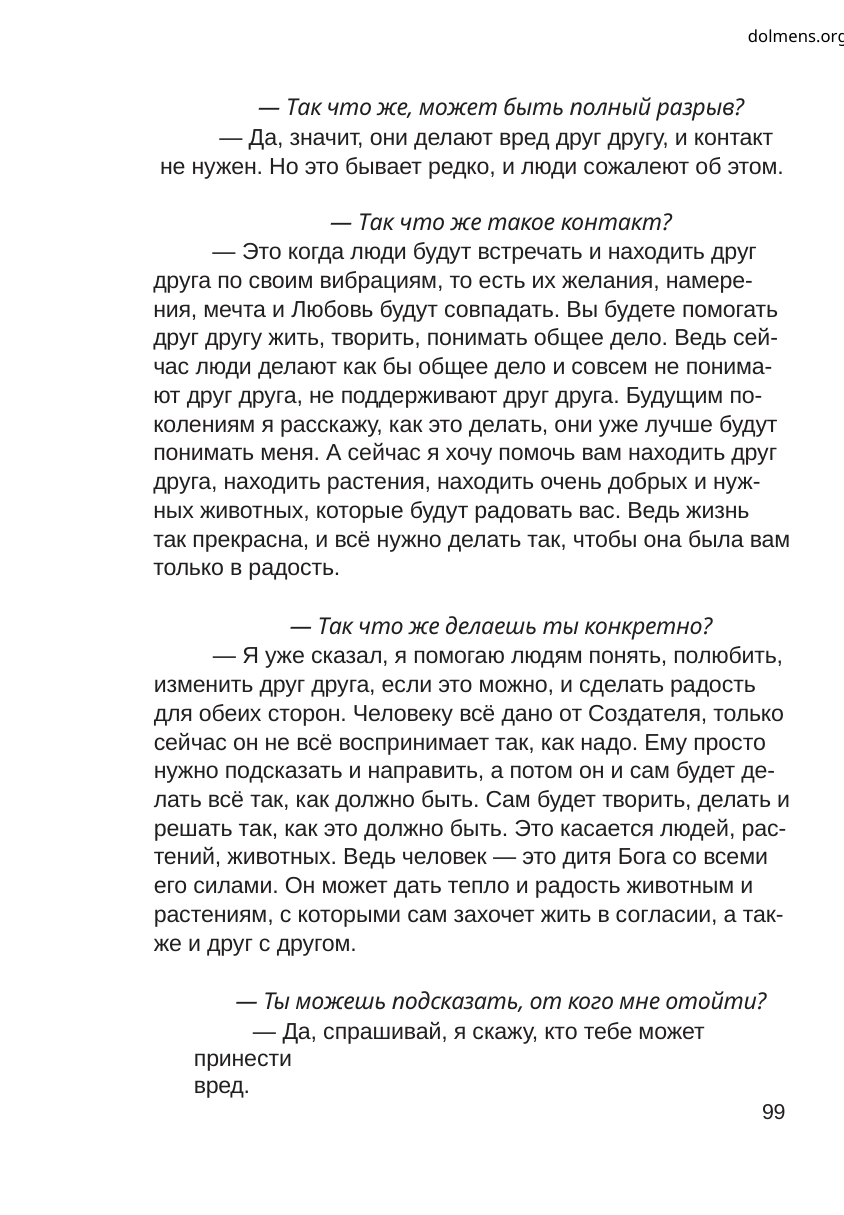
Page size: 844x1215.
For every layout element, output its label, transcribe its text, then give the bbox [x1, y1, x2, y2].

text_box — Так что же делаешь ты конкретно? [289, 610, 713, 639]
text_box — Да, значит, они делают вред друг другу, и контакт не нужен. Но это бывает редко, и люди сожалеют об этом. [160, 120, 784, 209]
text_box 99 [762, 1097, 786, 1151]
text_box dolmens.org [747, 27, 844, 66]
text_box — Это когда люди будут встречать и находить друг друга по своим вибрациям, то есть их желания, намере- ния, мечта и Любовь будут совпадать. Вы будете помогать друг другу жить, творить, понимать общее дело. Ведь сей- час люди делают как бы общее дело и совсем не понима- ют друг друга, не поддерживают друг друга. Будущим по- колениям я расскажу, как это делать, они уже лучше будут понимать меня. А сейчас я хочу помочь вам находить друг друга, находить растения, находить очень добрых и нуж- ных животных, которые будут радовать вас. Ведь жизнь так прекрасна, и всё нужно делать так, чтобы она была вам только в радость. [153, 235, 791, 610]
text_box — Так что же, может быть полный разрыв? [258, 91, 744, 120]
text_box — Да, спрашивай, я скажу, кто тебе может принести вред. [193, 1016, 750, 1098]
text_box — Я уже сказал, я помогаю людям понять, полюбить, изменить друг друга, если это можно, и сделать радость для обеих сторон. Человеку всё дано от Создателя, только сейчас он не всё воспринимает так, как надо. Ему просто нужно подсказать и направить, а потом он и сам будет де- лать всё так, как должно быть. Сам будет творить, делать и решать так, как это должно быть. Это касается людей, рас- тений, животных. Ведь человек — это дитя Бога со всеми его силами. Он может дать тепло и радость животным и растениям, с которыми сам захочет жить в согласии, а так- же и друг с другом. [153, 639, 790, 985]
text_box — Так что же такое контакт? [330, 206, 672, 235]
text_box — Ты можешь подсказать, от кого мне отойти? [235, 985, 767, 1043]
